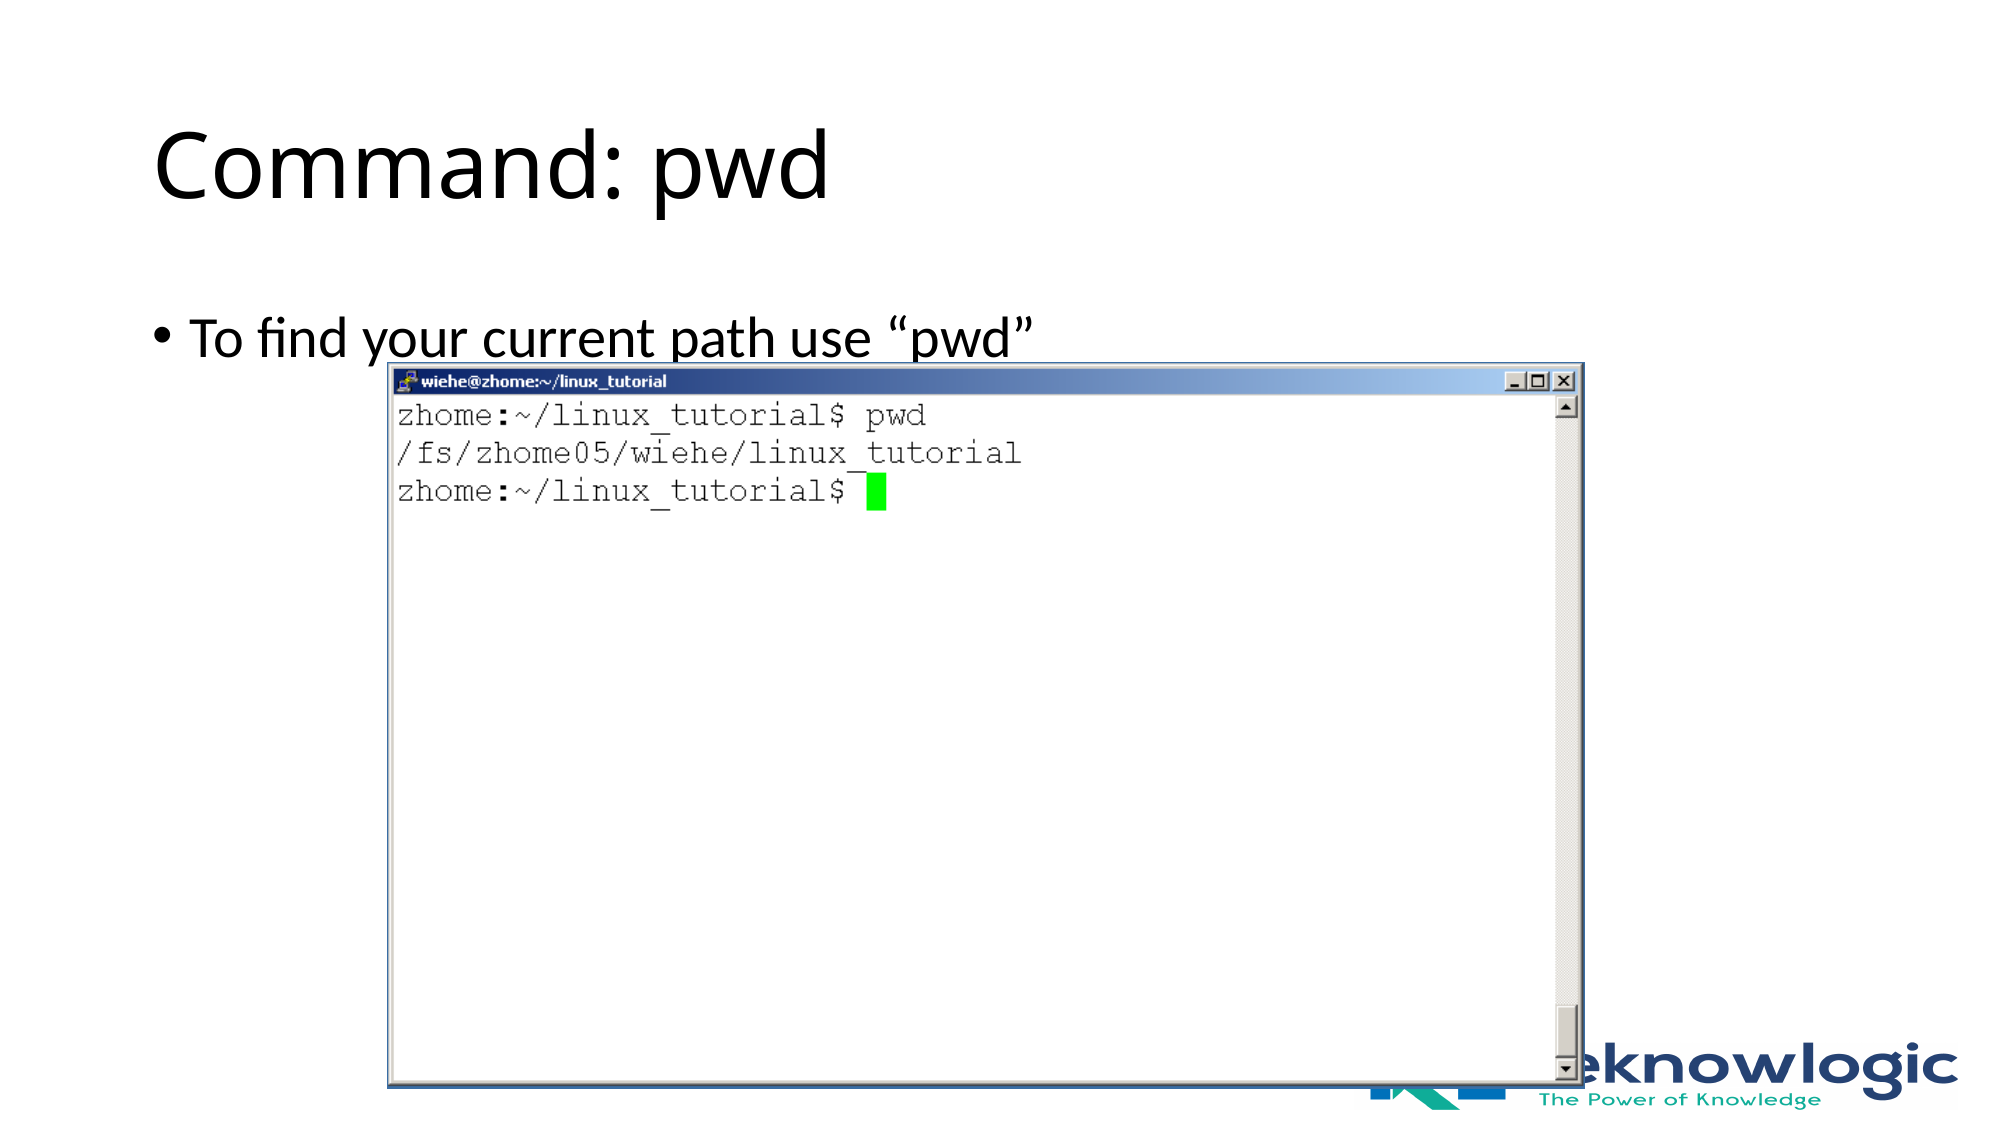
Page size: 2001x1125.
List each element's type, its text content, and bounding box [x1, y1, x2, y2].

list To find your current path use “pwd” [137, 299, 1863, 1014]
title Command: pwd [137, 59, 1863, 278]
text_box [387, 362, 1585, 1089]
picture [1354, 1042, 1958, 1110]
